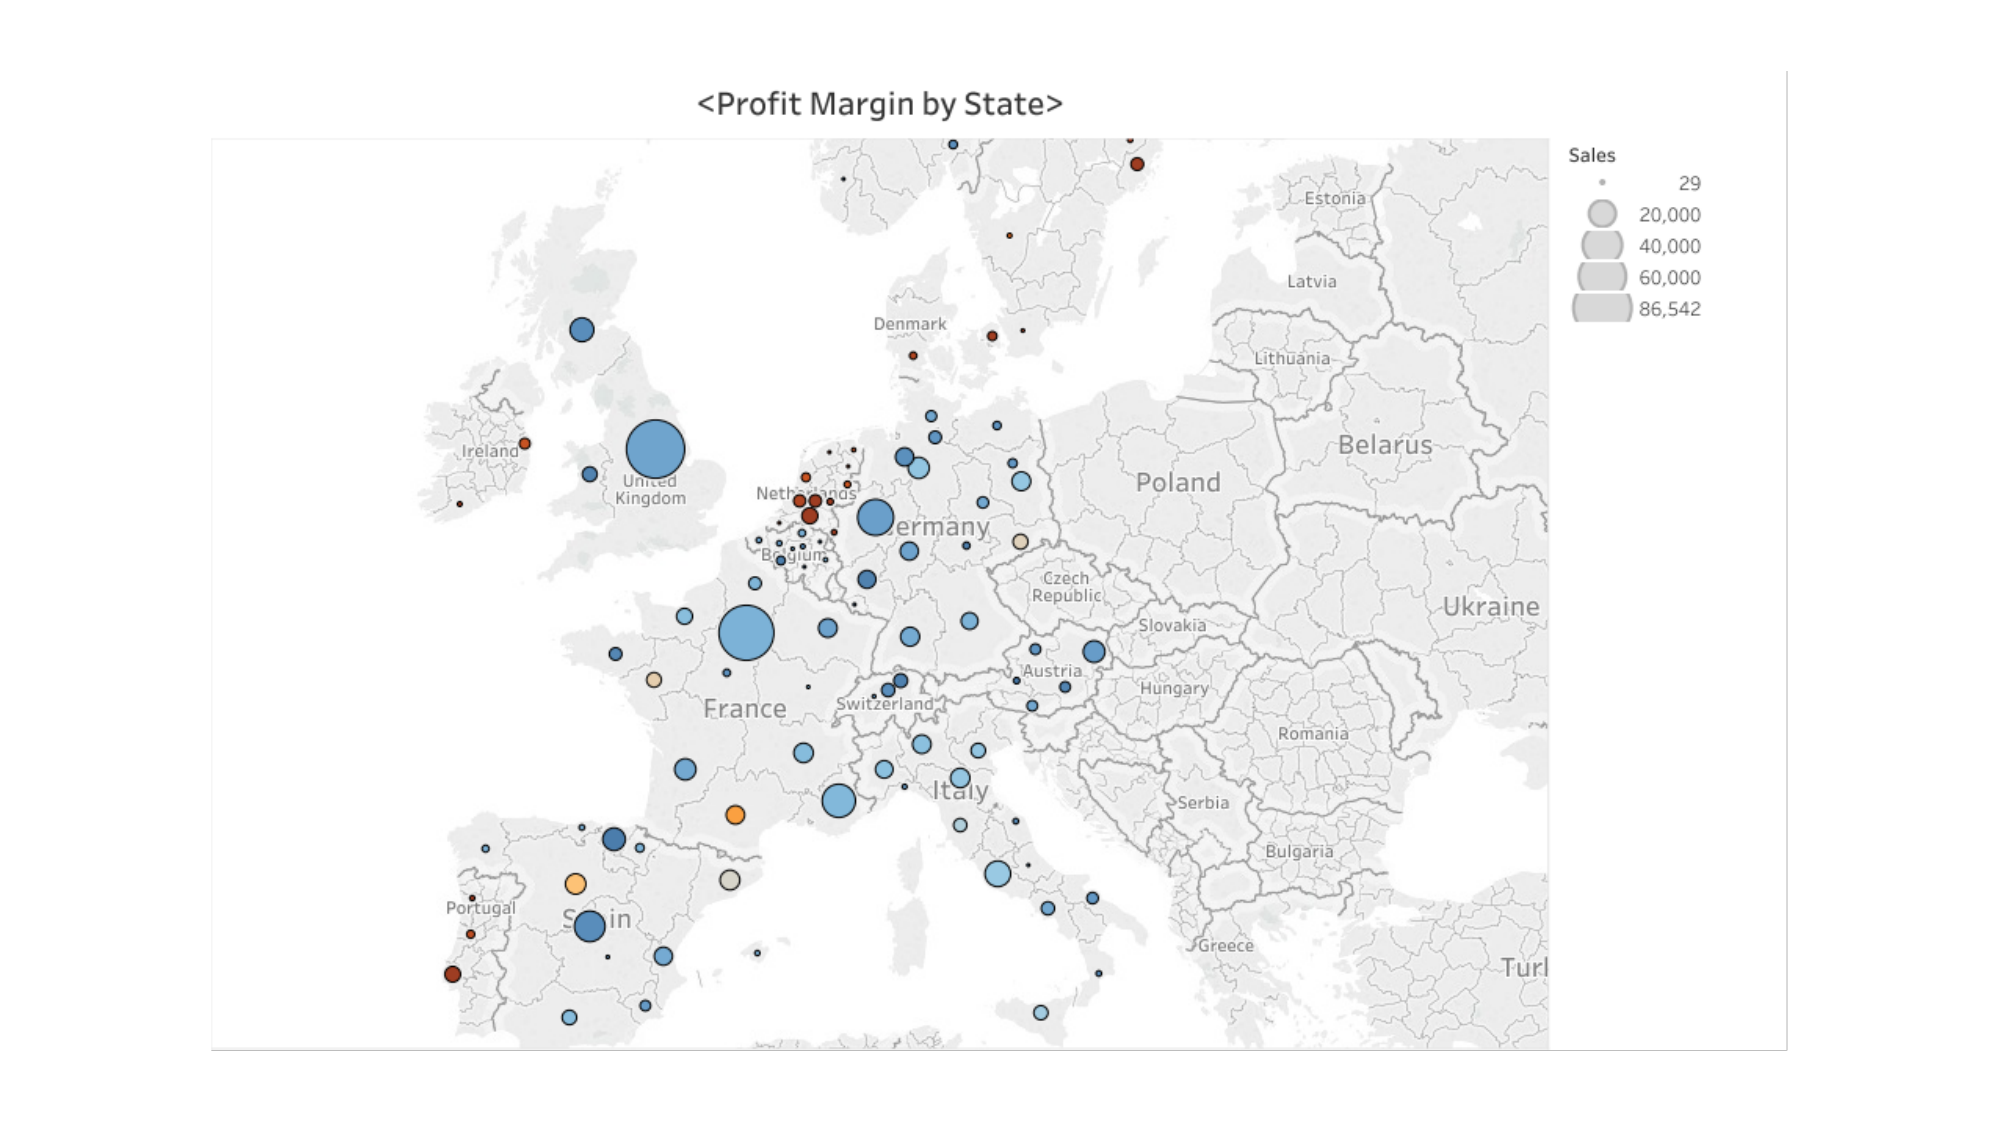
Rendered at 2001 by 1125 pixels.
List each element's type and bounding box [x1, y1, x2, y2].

picture [211, 71, 1789, 1054]
